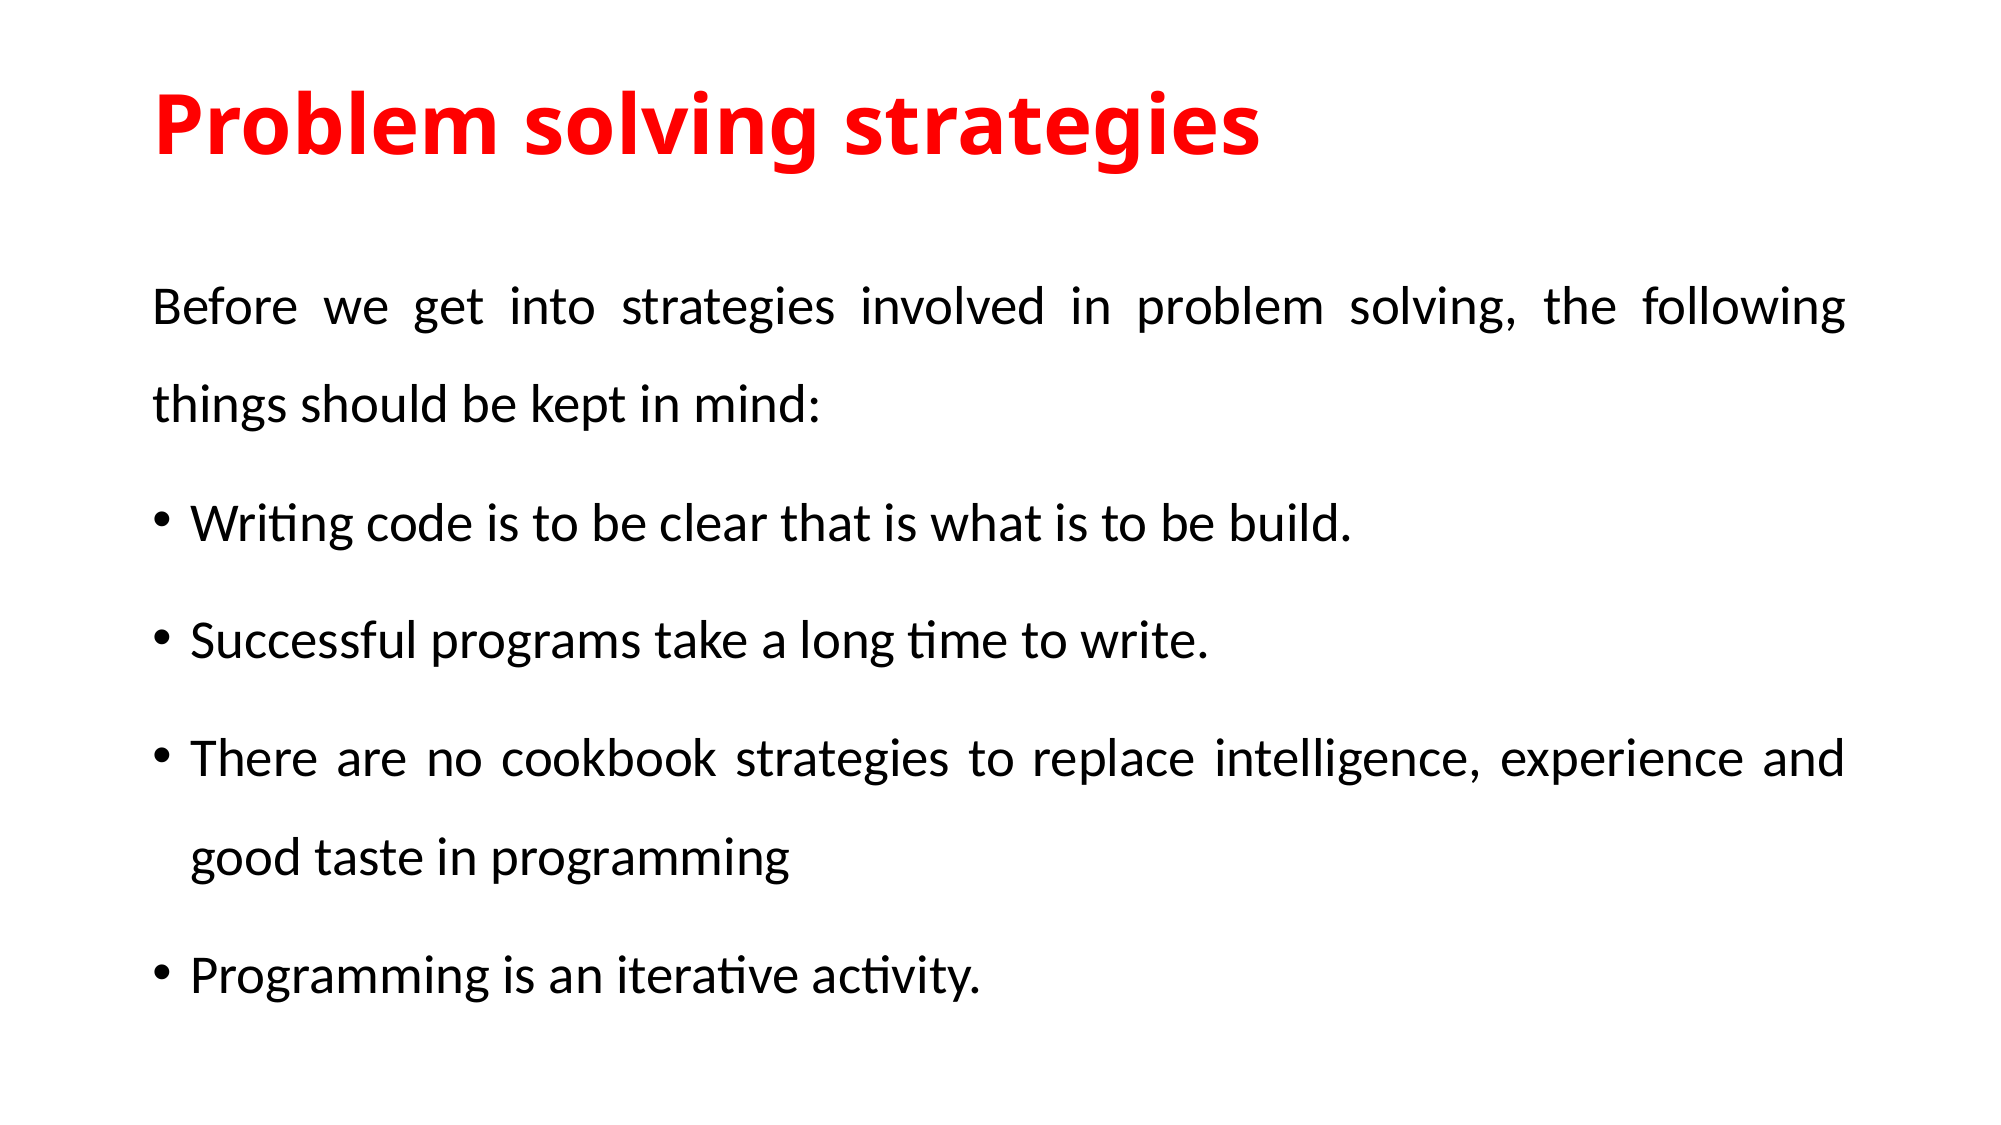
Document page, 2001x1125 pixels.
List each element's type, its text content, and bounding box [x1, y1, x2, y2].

title Problem solving strategies [137, 59, 1863, 195]
list Before we get into strategies involved in problem solving, the following things should be kept in mind: Writing code is to be clear that is what is to be build. Successful programs take a long time to write. There are no cookbook strategies to replace intelligence, experience and good taste in programming Programming is an iterative activity. [137, 229, 1863, 1014]
